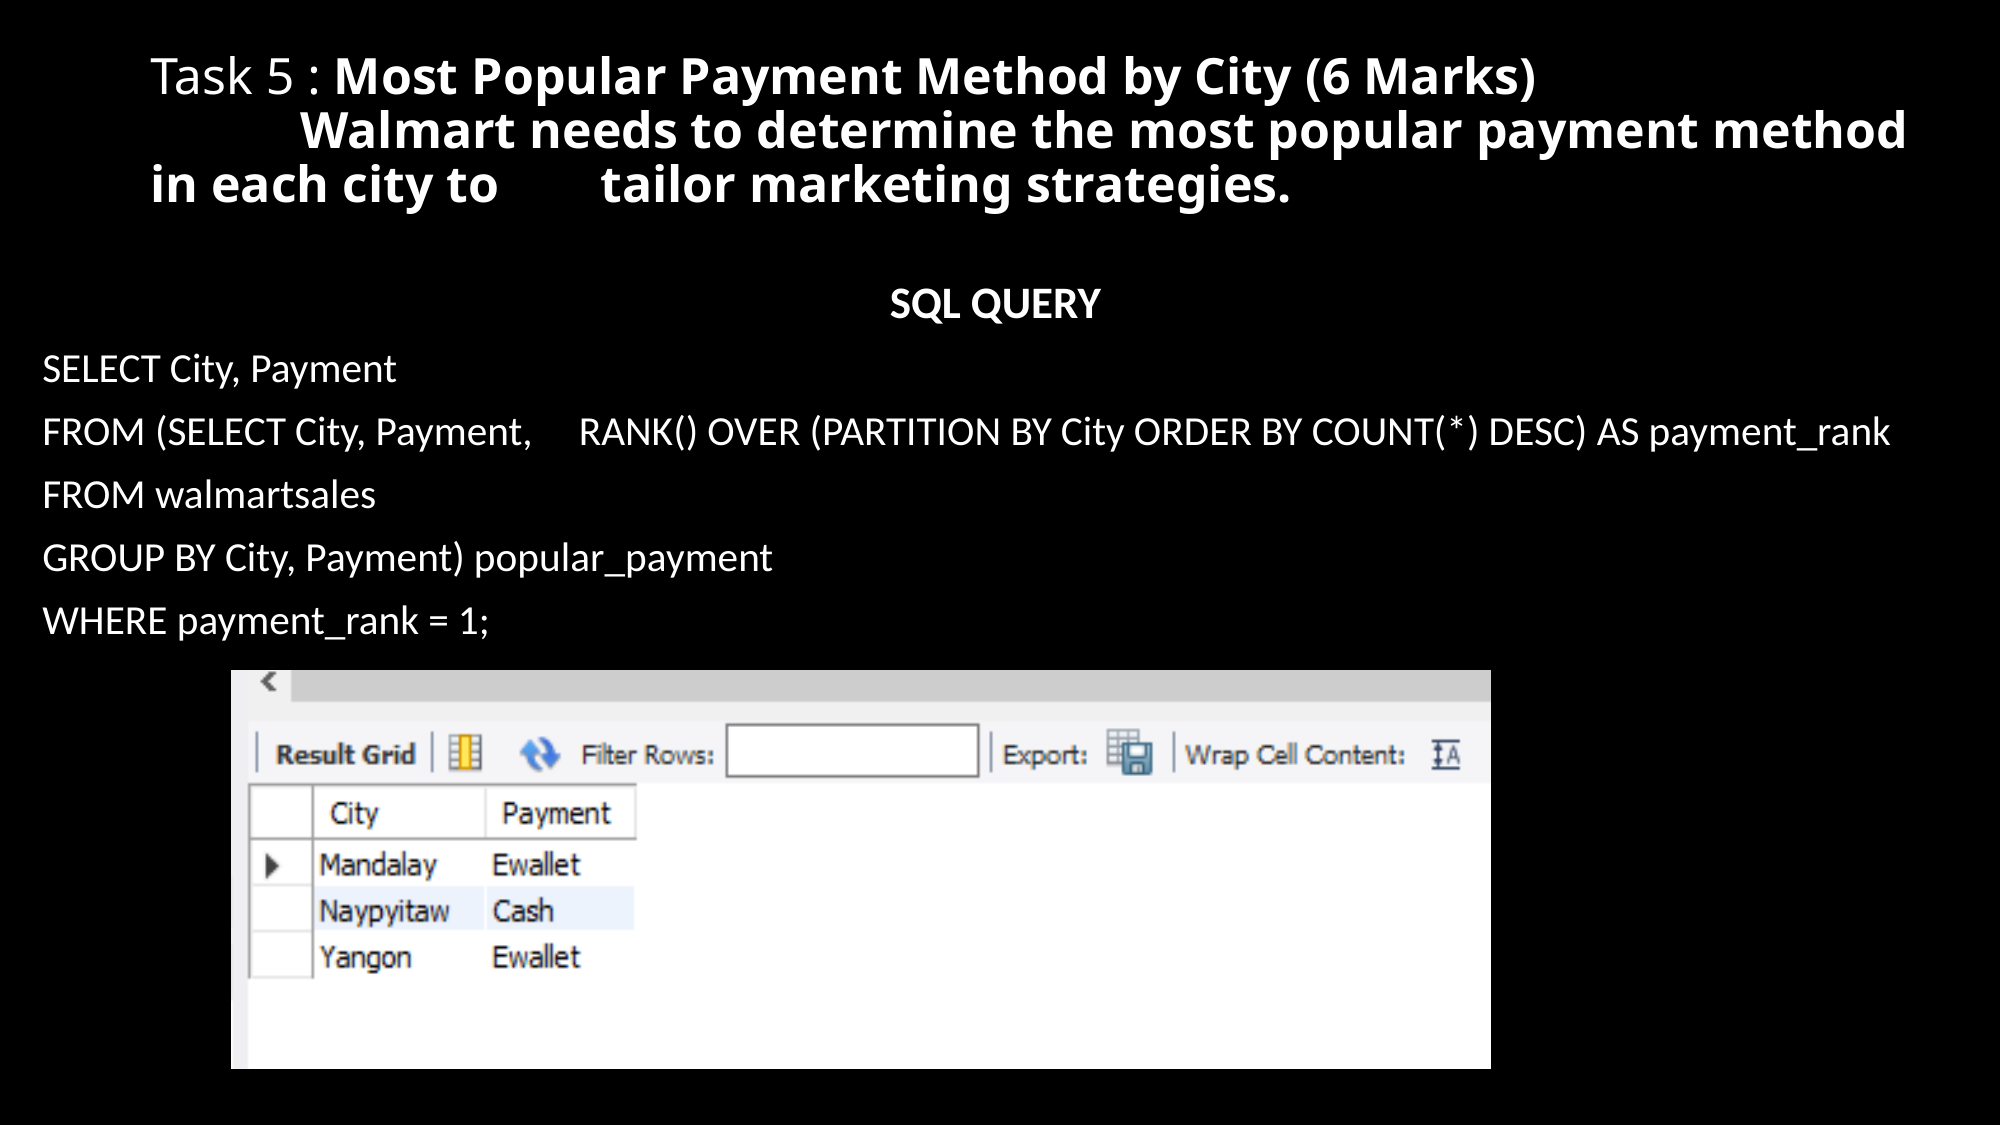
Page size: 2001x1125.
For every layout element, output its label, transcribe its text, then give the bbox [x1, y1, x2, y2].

list SQL QUERY SELECT City, Payment FROM (SELECT City, Payment, RANK() OVER (PARTITION BY City ORDER BY COUNT(*) DESC) AS payment_rank FROM walmartsales GROUP BY City, Payment) popular_payment WHERE payment_rank = 1; [27, 272, 1964, 671]
picture [231, 670, 1491, 1069]
title Task 5 : Most Popular Payment Method by City (6 Marks) Walmart needs to determine the most popular payment method in each city to tailor marketing strategies. [135, 24, 1964, 221]
